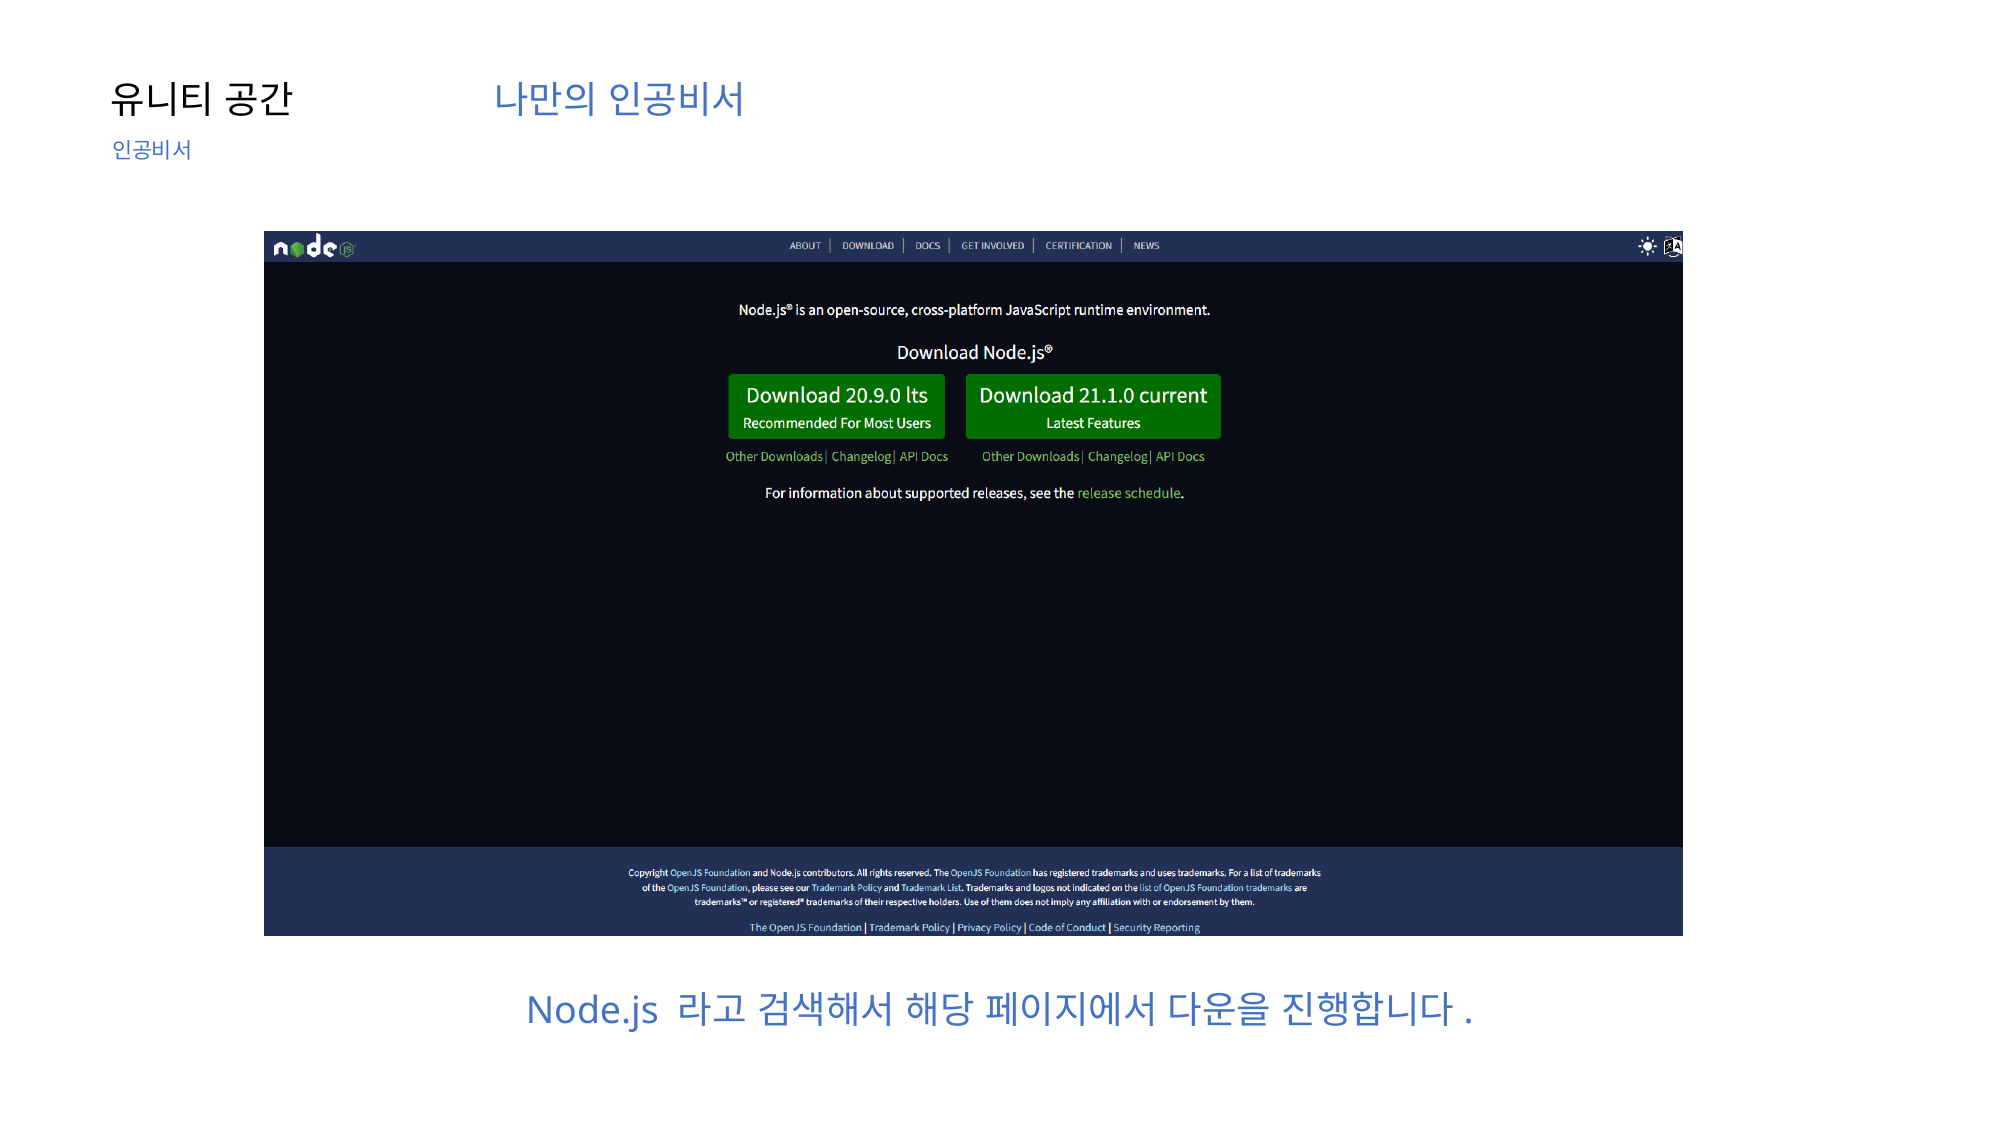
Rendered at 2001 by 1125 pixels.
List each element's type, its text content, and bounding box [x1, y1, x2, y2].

picture [264, 231, 1683, 936]
text_box 나만의 인공비서 [479, 68, 762, 129]
text_box Node.js 라고 검색해서 해당 페이지에서 다운을 진행합니다. [511, 979, 1489, 1039]
text_box 유니티 공간 [96, 68, 413, 129]
text_box 인공비서 [97, 129, 306, 171]
